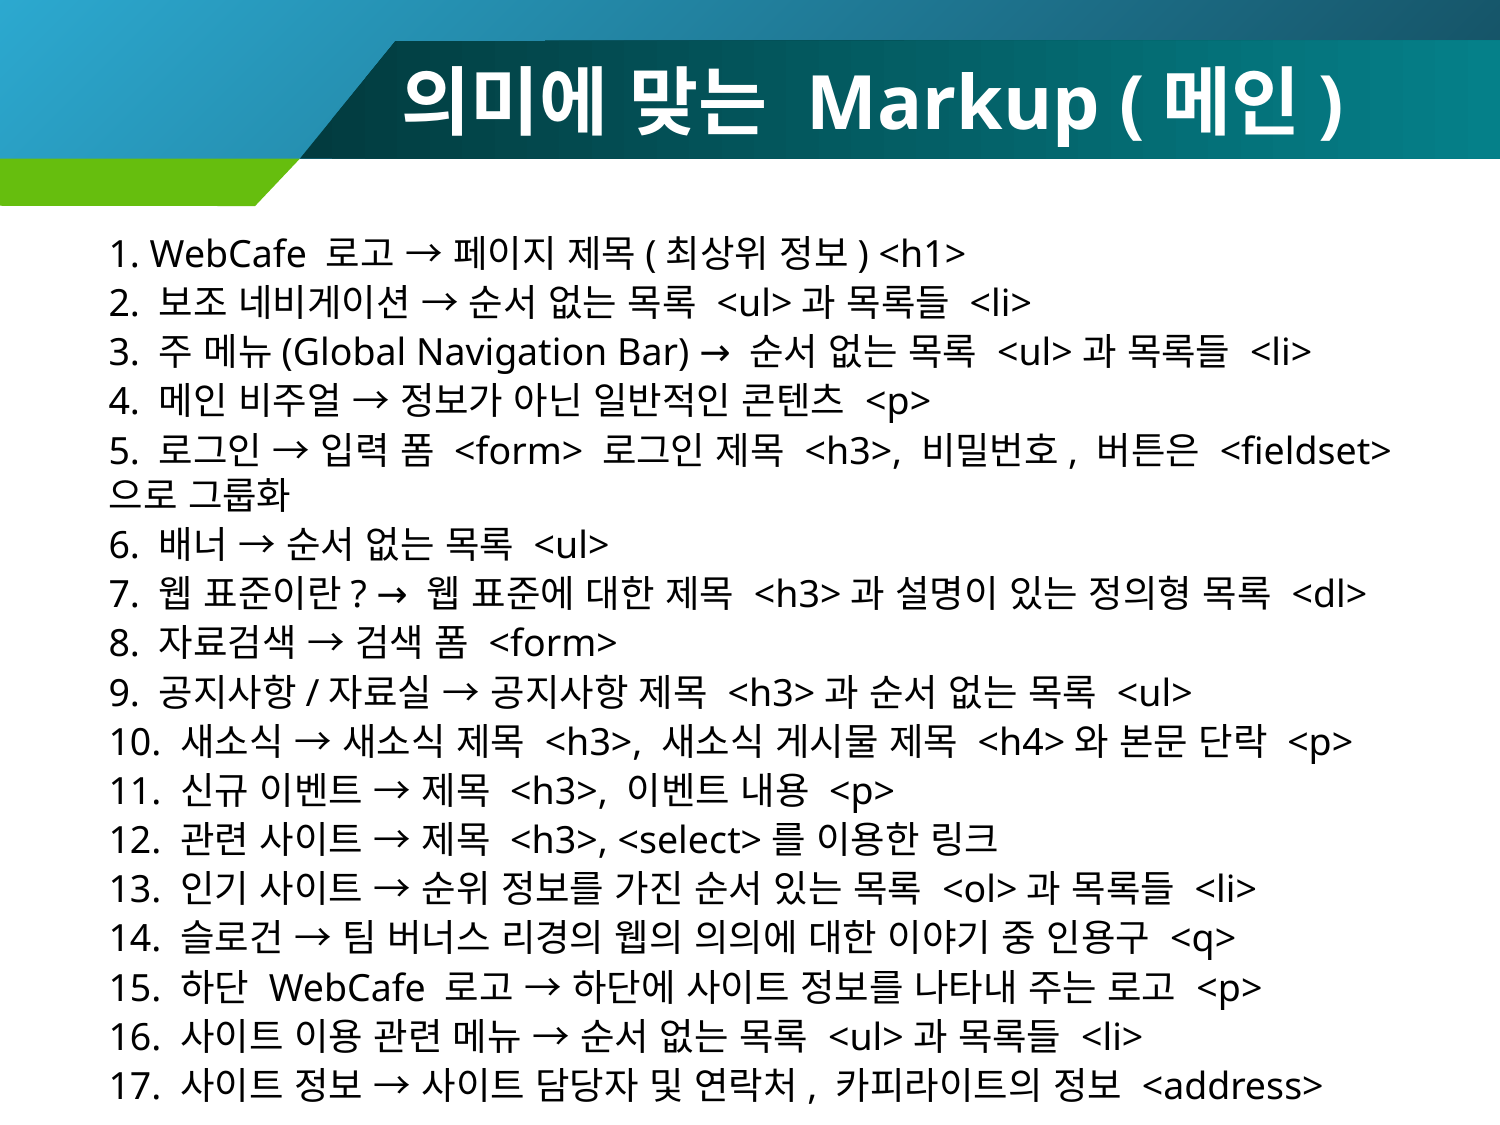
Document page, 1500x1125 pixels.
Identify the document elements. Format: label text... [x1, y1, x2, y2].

text_box 1. WebCafe 로고 → 페이지 제목(최상위 정보) <h1> 2. 보조 네비게이션 → 순서 없는 목록 <ul>과 목록들 <li> 3. 주 메뉴(Global Navigation Bar) → 순서 없는 목록 <ul>과 목록들 <li> 4. 메인 비주얼 → 정보가 아닌 일반적인 콘텐츠 <p> 5. 로그인 → 입력 폼 <form> 로그인 제목 <h3>, 비밀번호, 버튼은 <fieldset>으로 그룹화 6. 배너 → 순서 없는 목록 <ul> 7. 웹 표준이란? → 웹 표준에 대한 제목 <h3>과 설명이 있는 정의형 목록 <dl> 8. 자료검색 → 검색 폼 <form> 9. 공지사항/자료실 → 공지사항 제목 <h3>과 순서 없는 목록 <ul> 10. 새소식 → 새소식 제목 <h3>, 새소식 게시물 제목 <h4>와 본문 단락 <p> 11. 신규 이벤트 → 제목 <h3>, 이벤트 내용 <p> 12. 관련 사이트 → 제목 <h3>, <select>를 이용한 링크 13. 인기 사이트 → 순위 정보를 가진 순서 있는 목록 <ol>과 목록들 <li> 14. 슬로건 → 팀 버너스 리경의 웹의 의의에 대한 이야기 중 인용구 <q> 15. 하단 WebCafe 로고 → 하단에 사이트 정보를 나타내 주는 로고 <p> 16. 사이트 이용 관련 메뉴 → 순서 없는 목록 <ul>과 목록들 <li> 17. 사이트 정보 → 사이트 담당자 및 연락처, 카피라이트의 정보 <address> [93, 222, 1465, 1115]
title 의미에 맞는 Markup (메인) [386, 36, 1466, 163]
